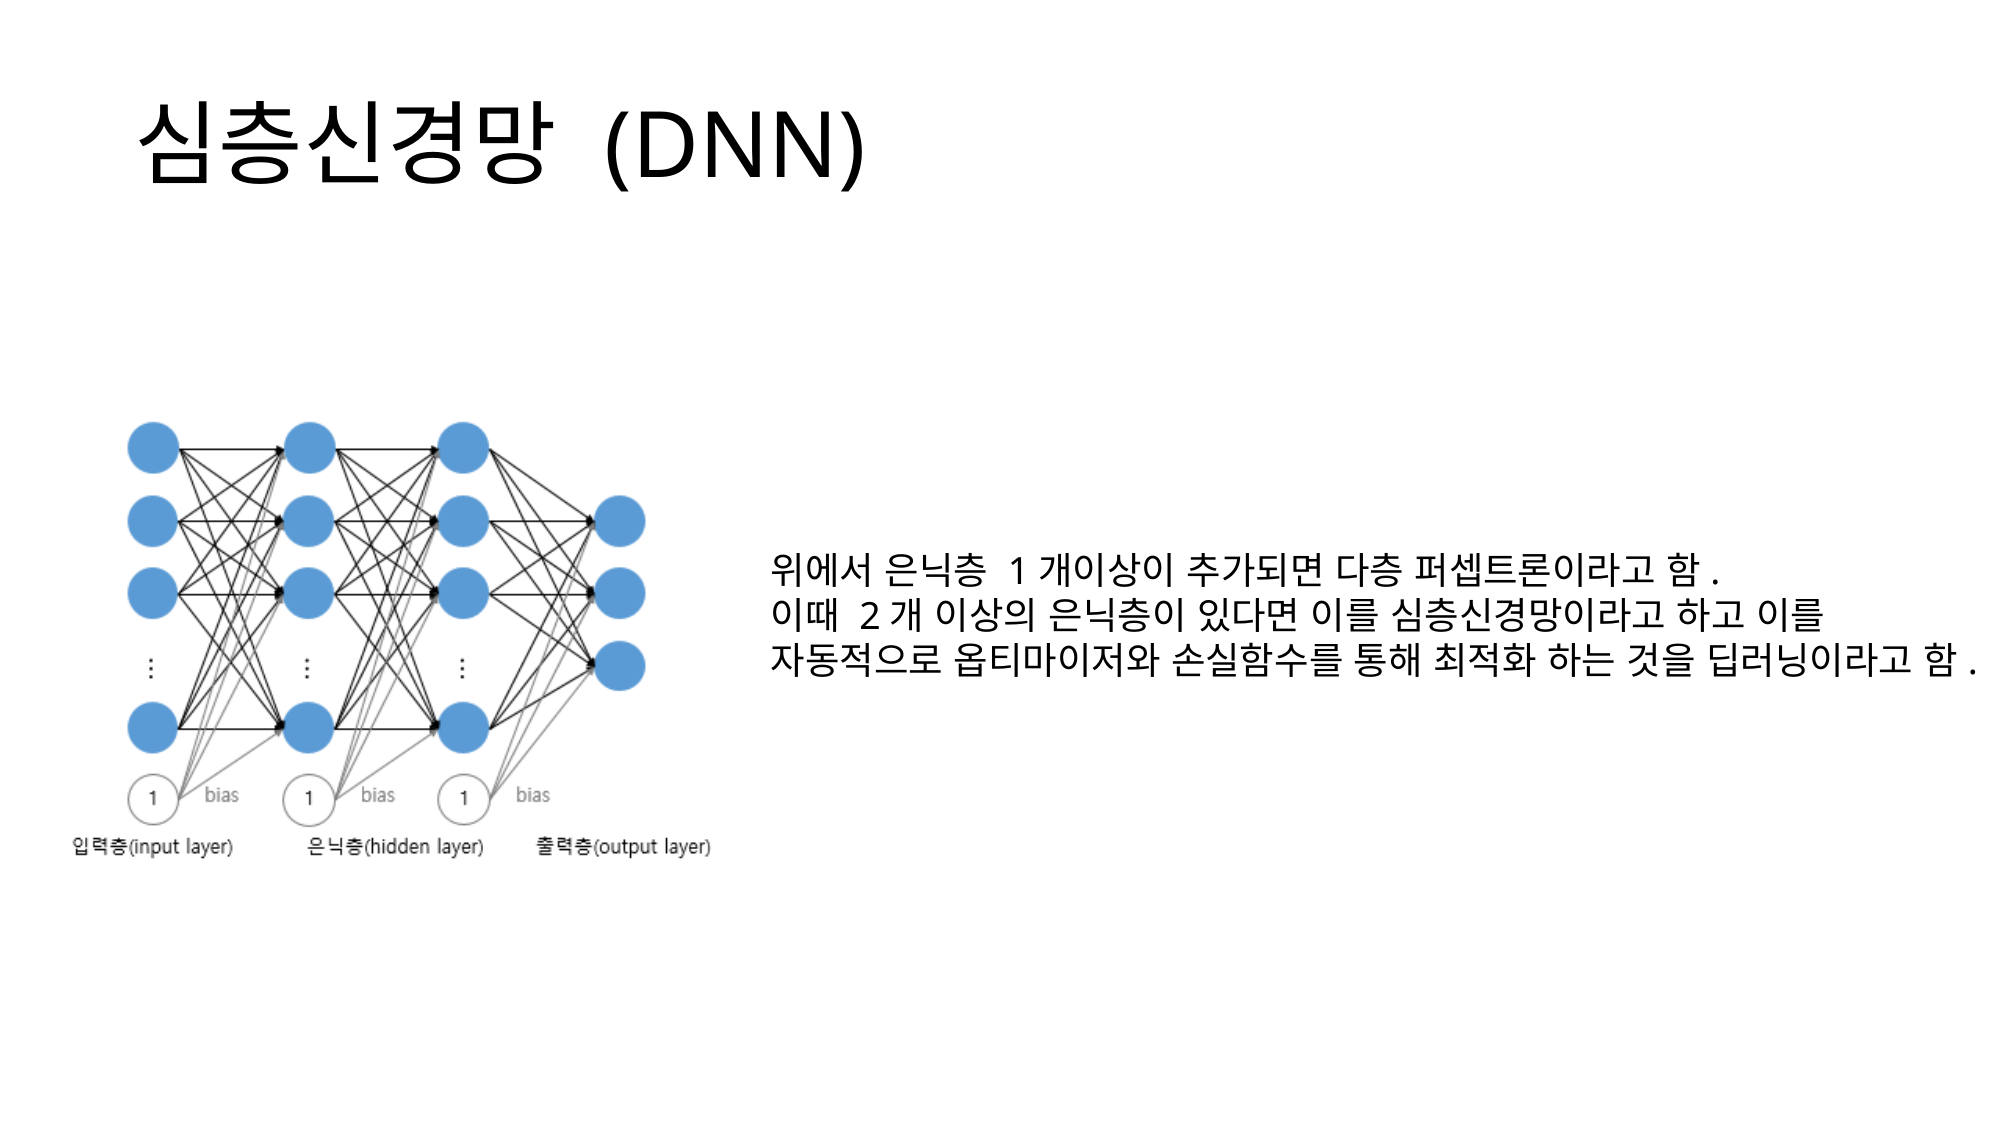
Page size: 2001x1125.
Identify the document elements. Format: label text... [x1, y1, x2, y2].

title 심층신경망 (DNN) [119, 38, 1845, 257]
picture [59, 416, 713, 860]
text_box 위에서 은닉층 1개이상이 추가되면 다층 퍼셉트론이라고 함. 이때 2개 이상의 은닉층이 있다면 이를 심층신경망이라고 하고 이를 자동적으로 옵티마이저와 손실함수를 통해 최적화 하는 것을 딥러닝이라고 함. [756, 539, 1987, 690]
